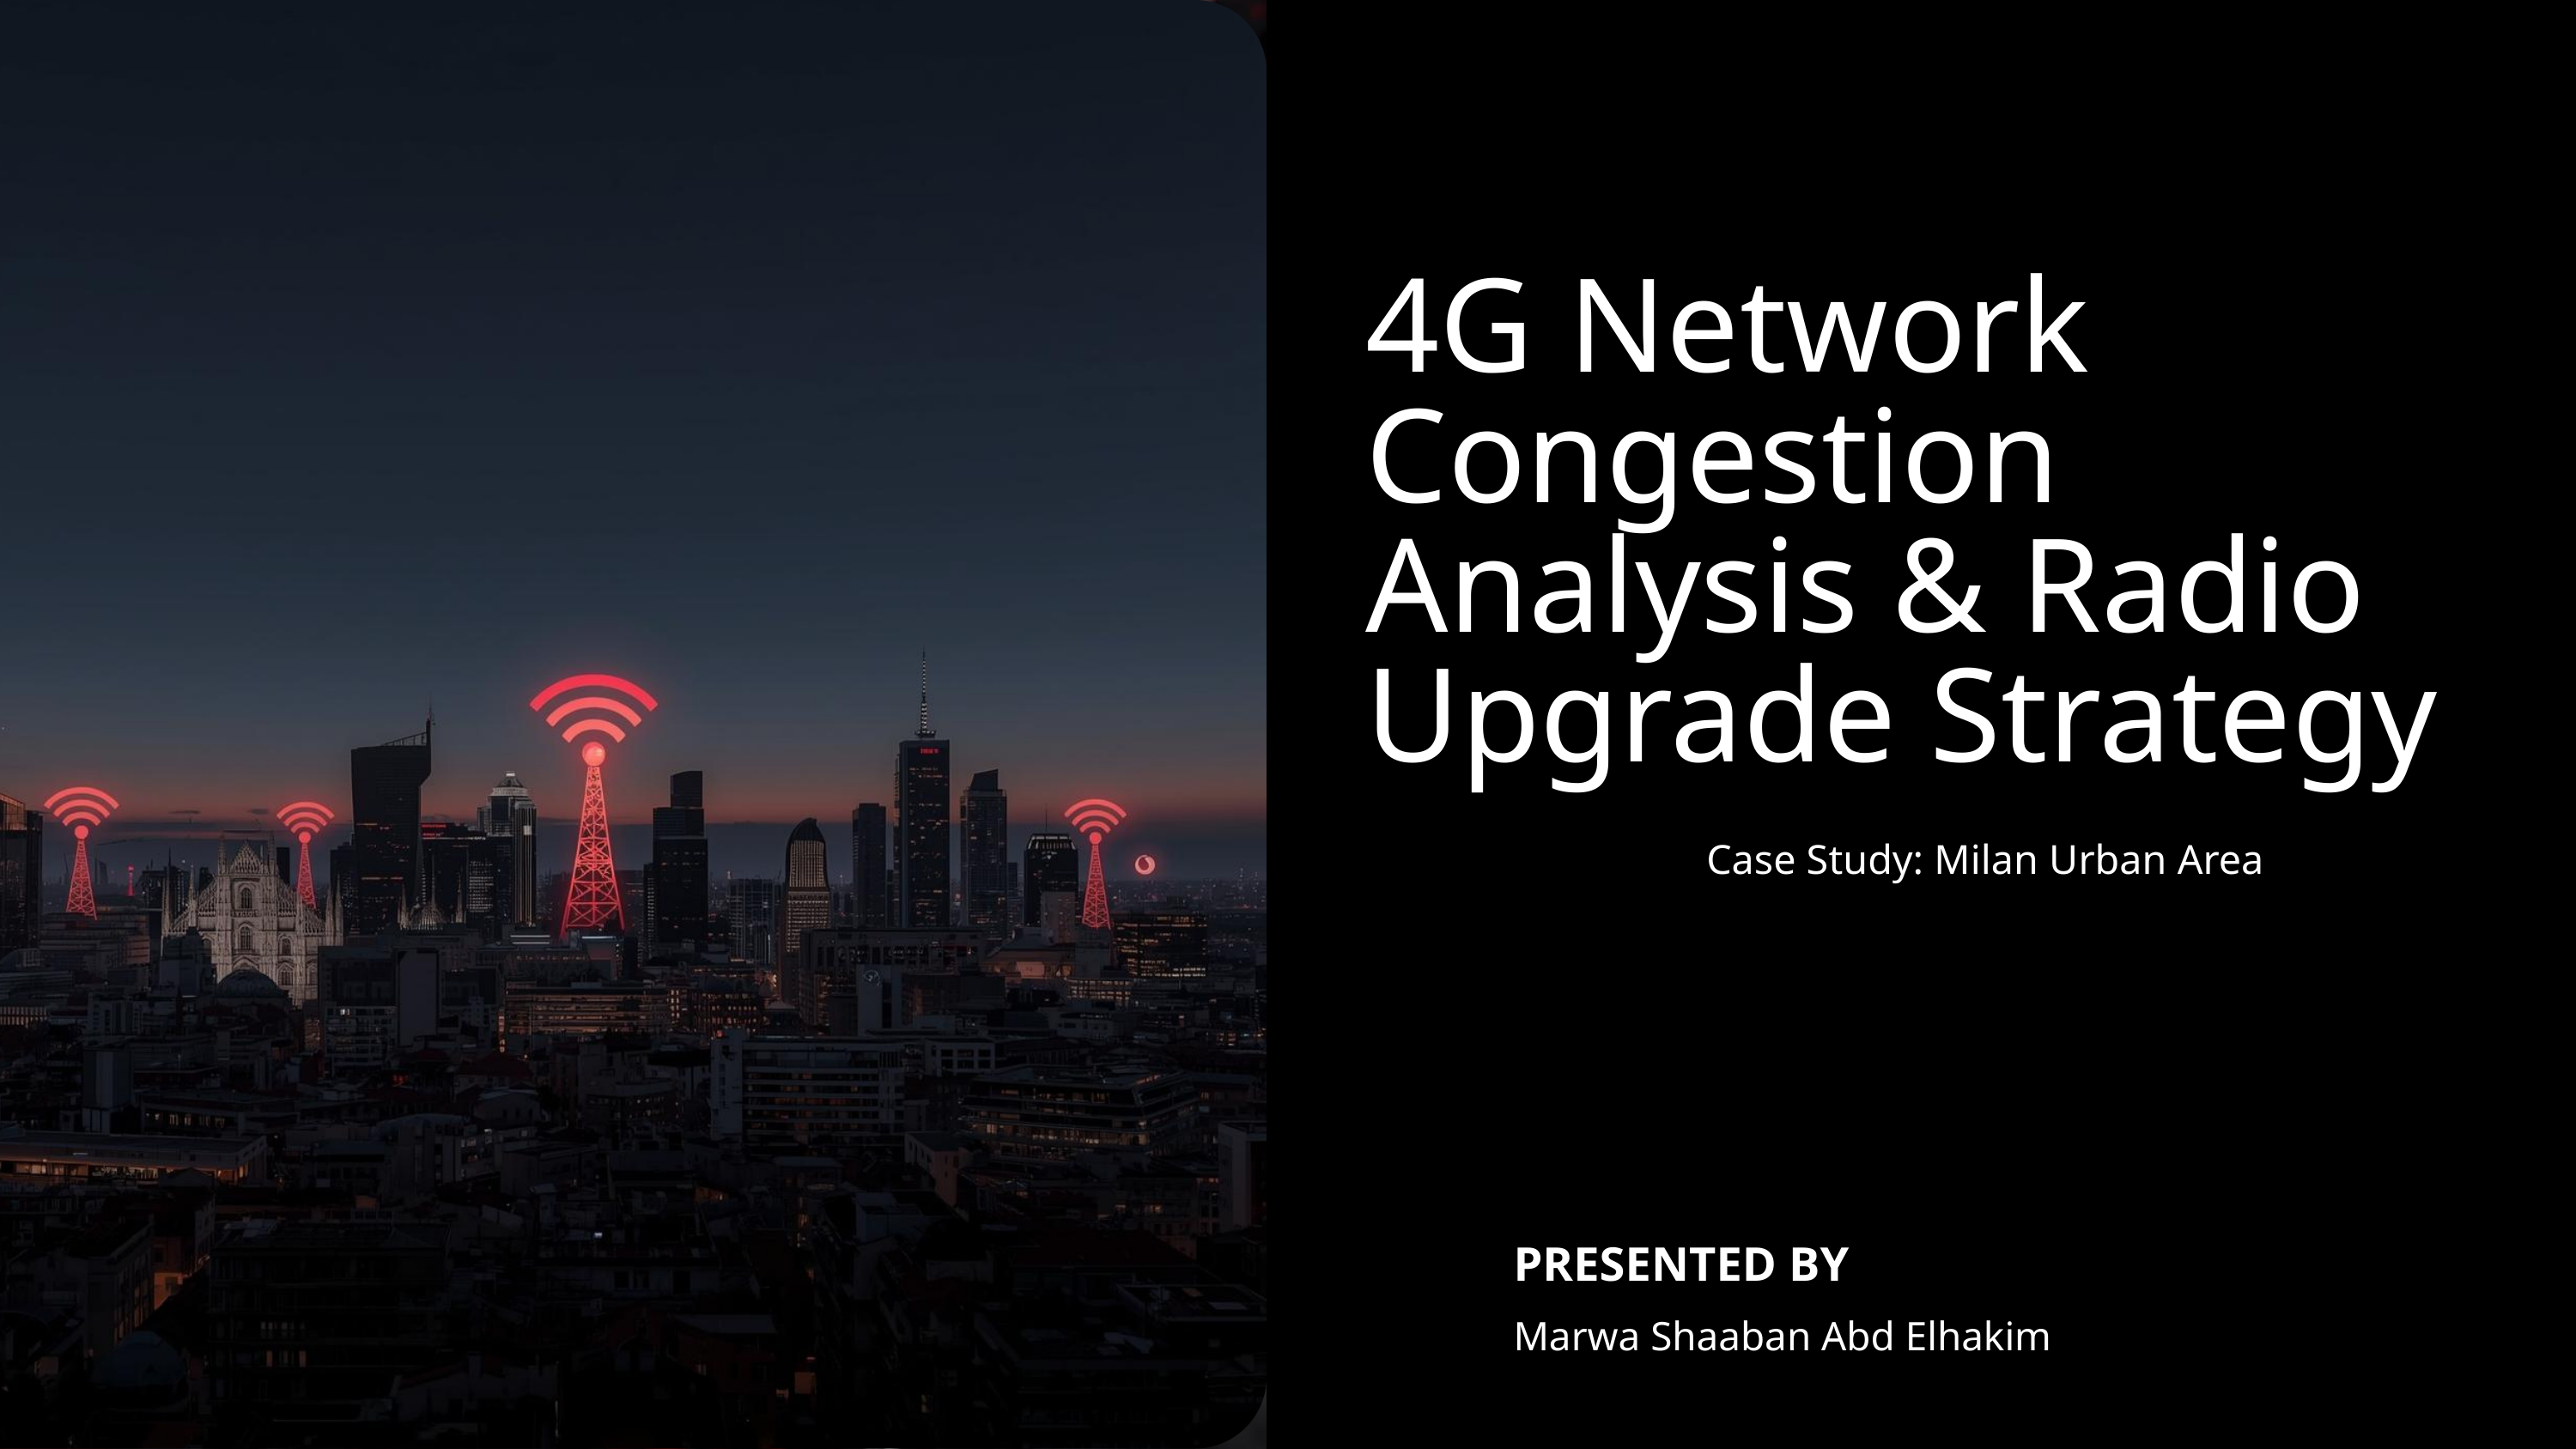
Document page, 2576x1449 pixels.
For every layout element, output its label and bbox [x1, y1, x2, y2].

text_box [0, 0, 1267, 1449]
text_box [1513, 1230, 2323, 1356]
text_box [1365, 255, 2526, 914]
